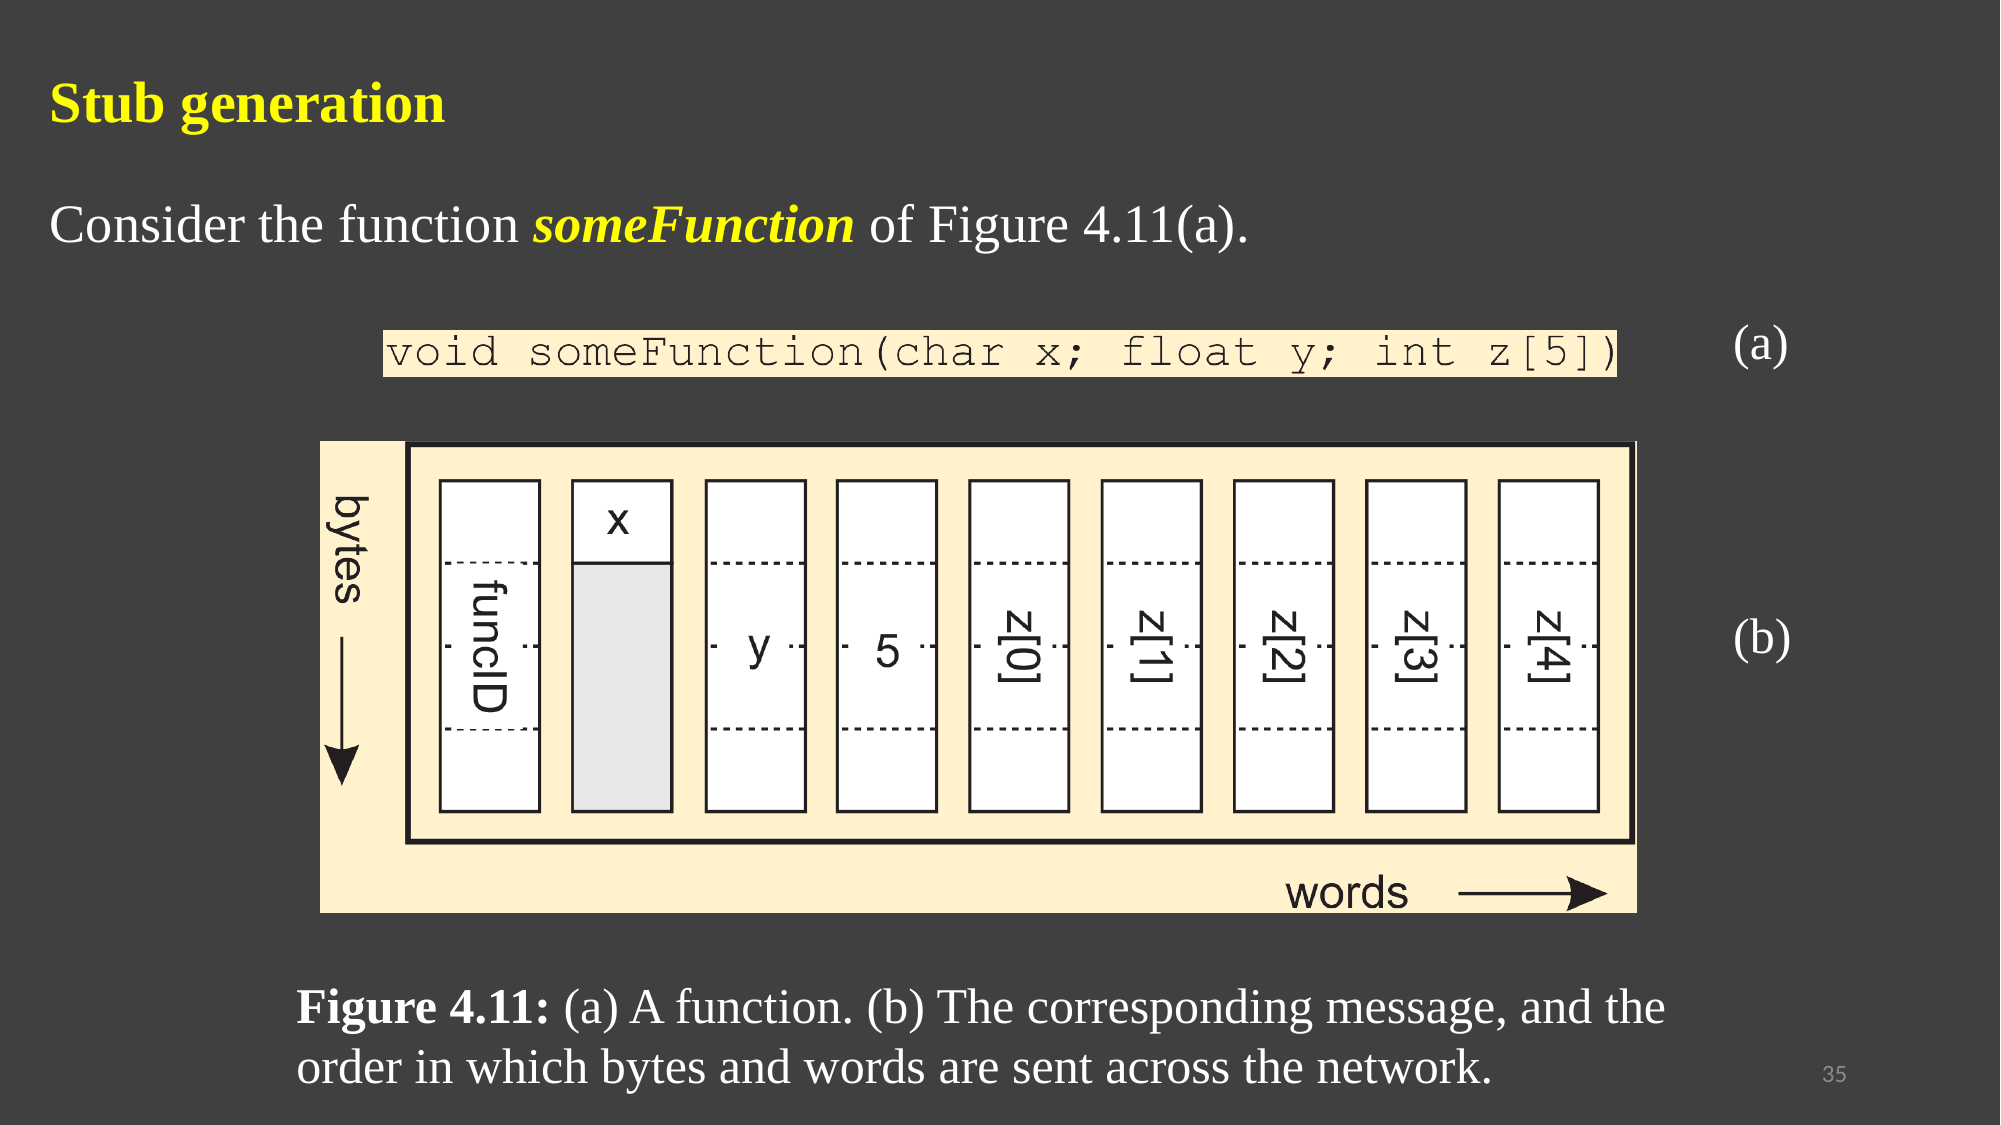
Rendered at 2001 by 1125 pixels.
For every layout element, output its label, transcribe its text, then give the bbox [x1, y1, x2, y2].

list Stub generation Consider the function someFunction of Figure 4.11(a). [34, 22, 1976, 1103]
text_box Figure 4.11: (a) A function. (b) The corresponding message, and the order in which bytes and words are sent across the network. [281, 966, 1719, 1101]
picture [319, 440, 1638, 913]
text_box (a) [1718, 301, 1815, 377]
text_box (b) [1718, 596, 1815, 672]
picture [382, 330, 1617, 378]
slide_number 35 [1412, 1042, 1863, 1103]
